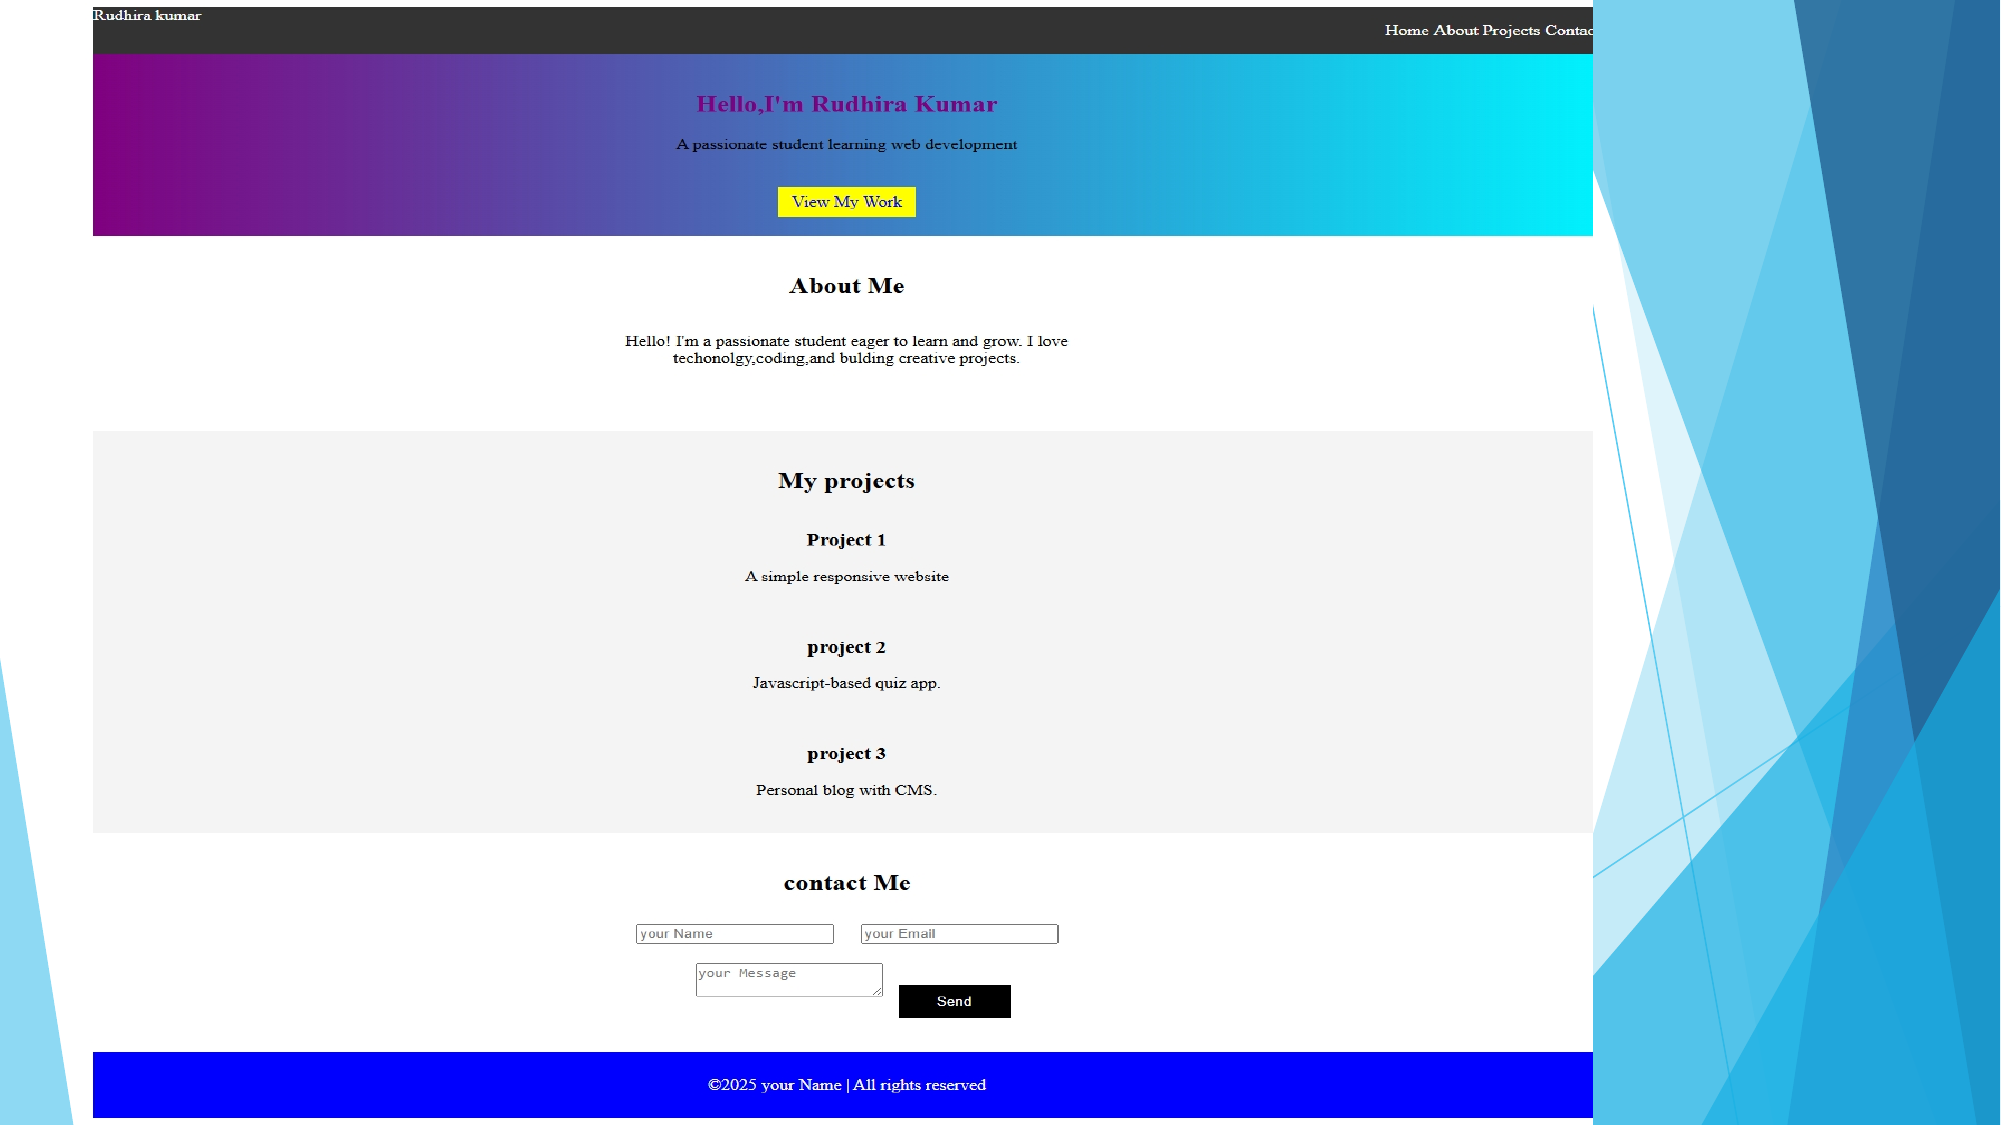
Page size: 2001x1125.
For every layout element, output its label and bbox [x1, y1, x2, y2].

picture [85, 0, 1594, 1125]
